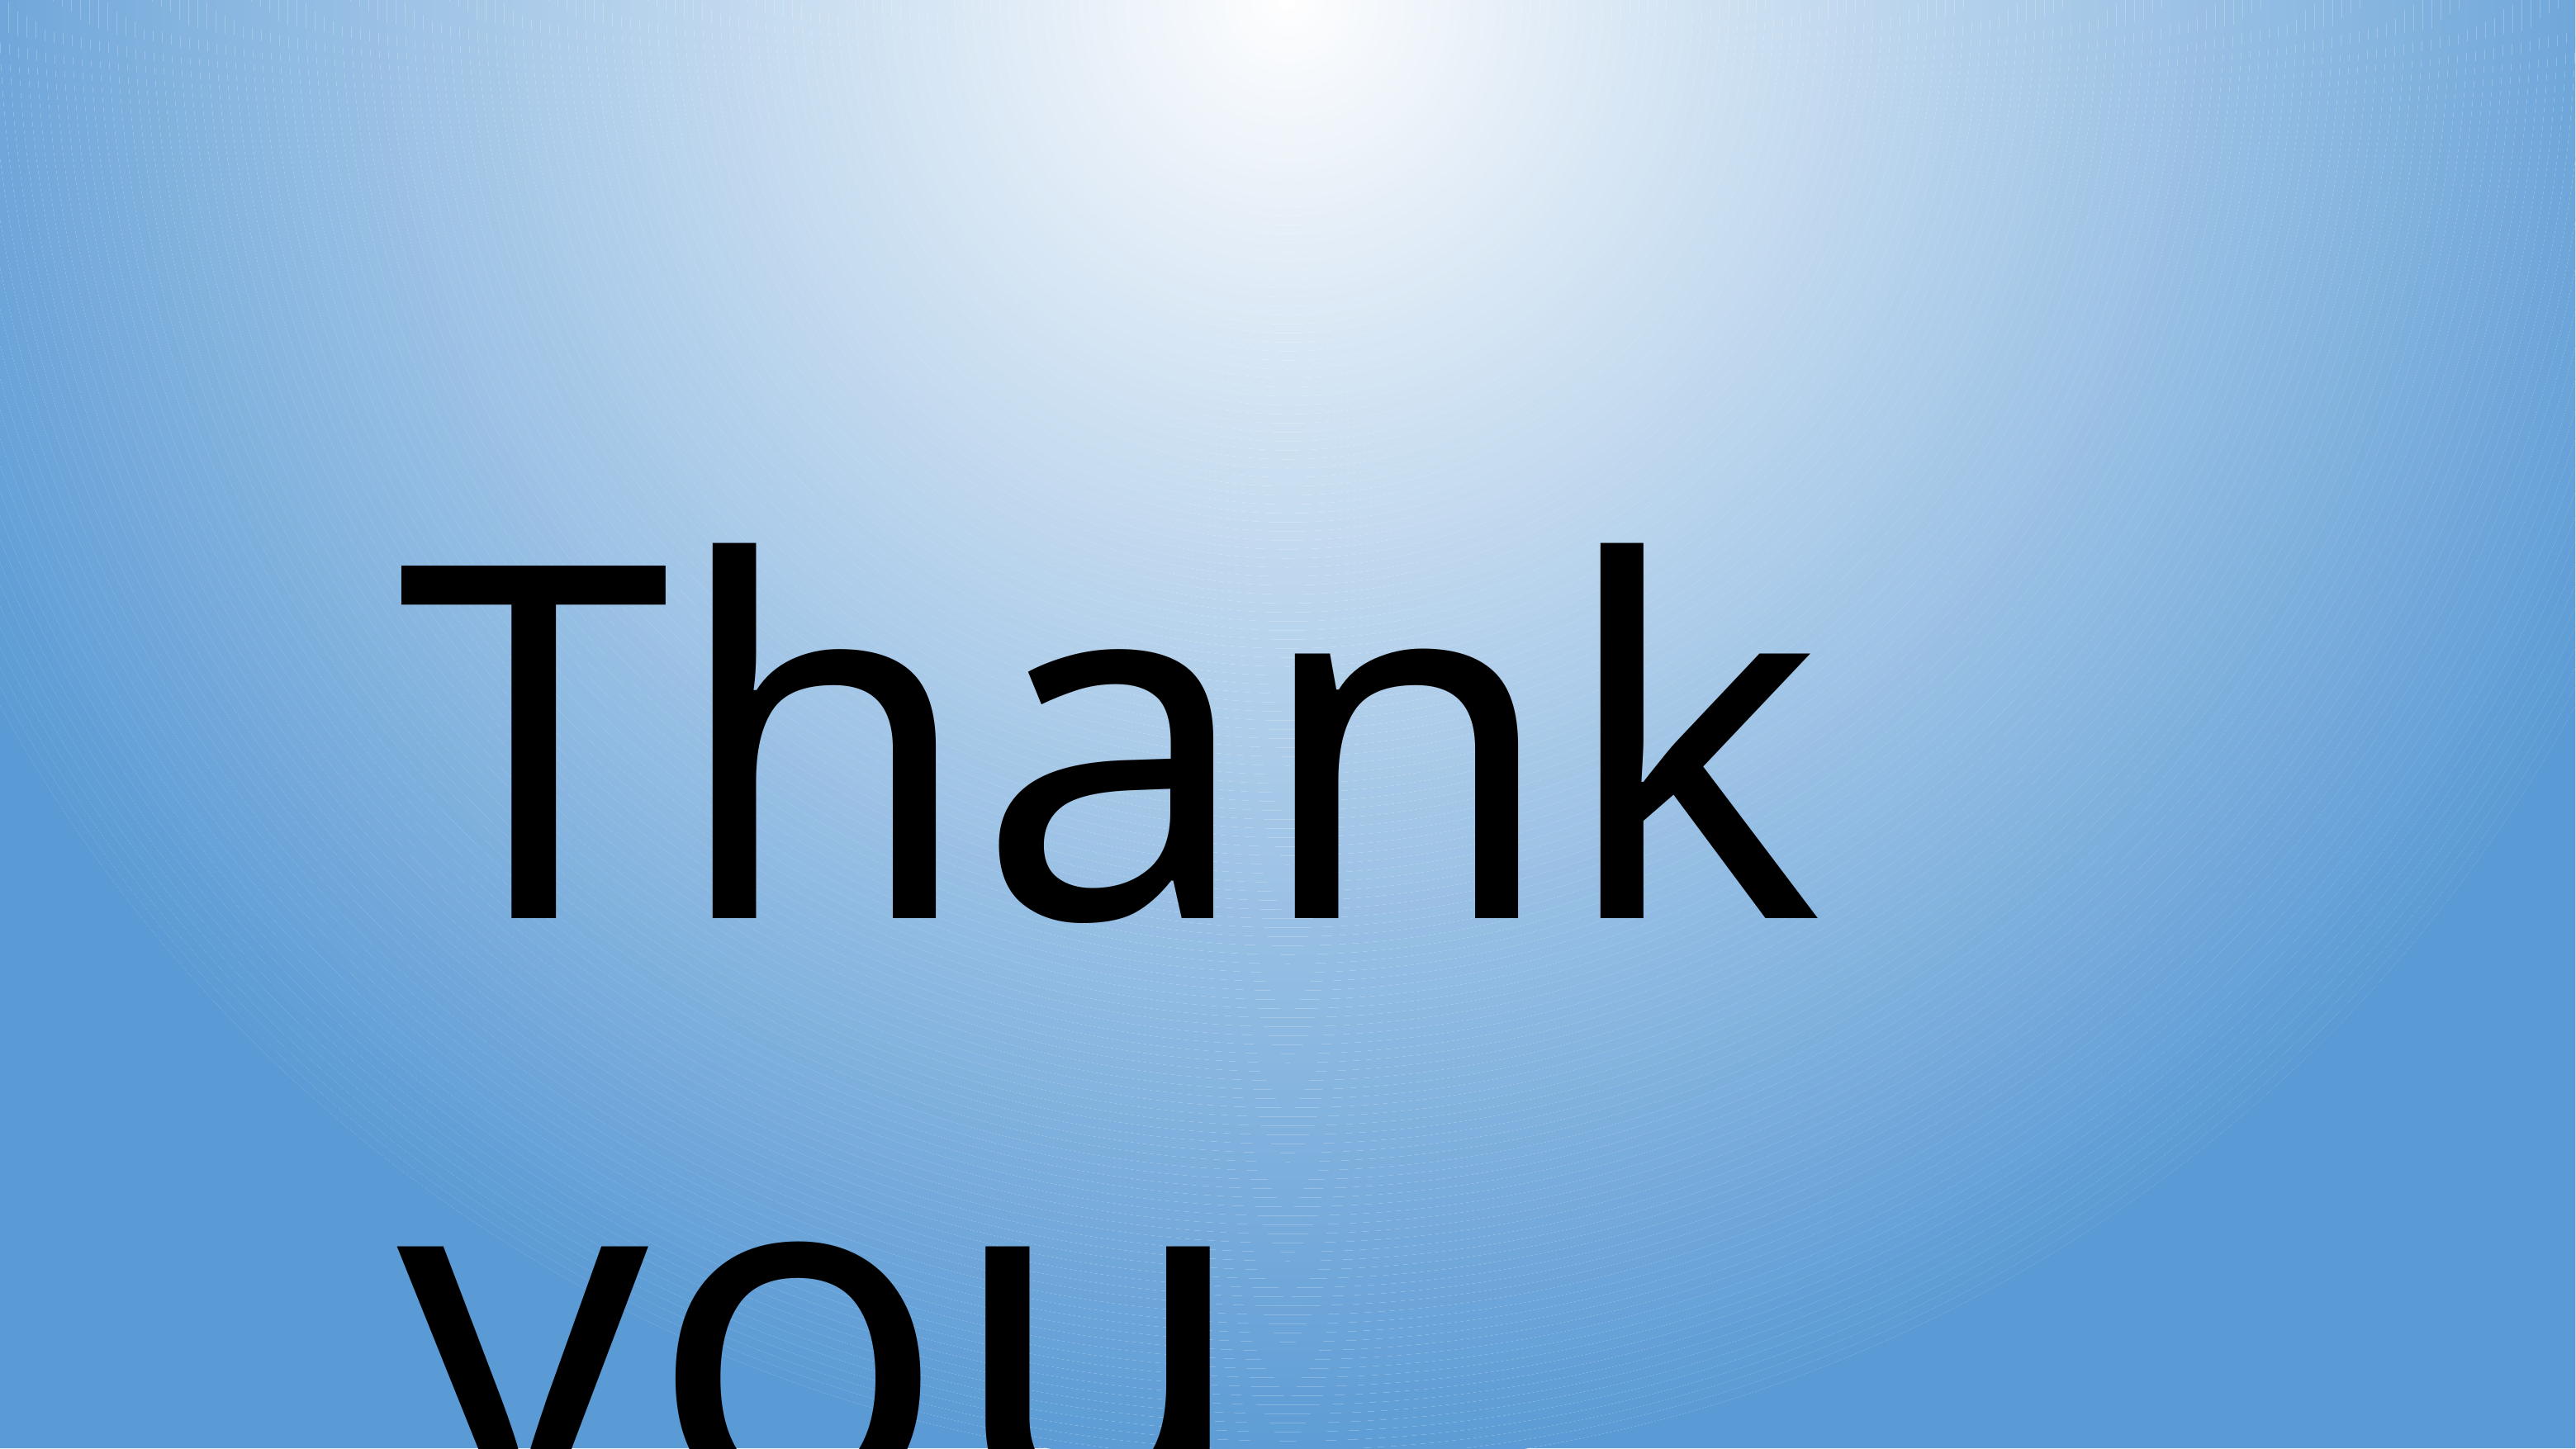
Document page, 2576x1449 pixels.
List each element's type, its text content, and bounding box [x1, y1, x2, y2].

text_box Thank you [384, 419, 2191, 1449]
